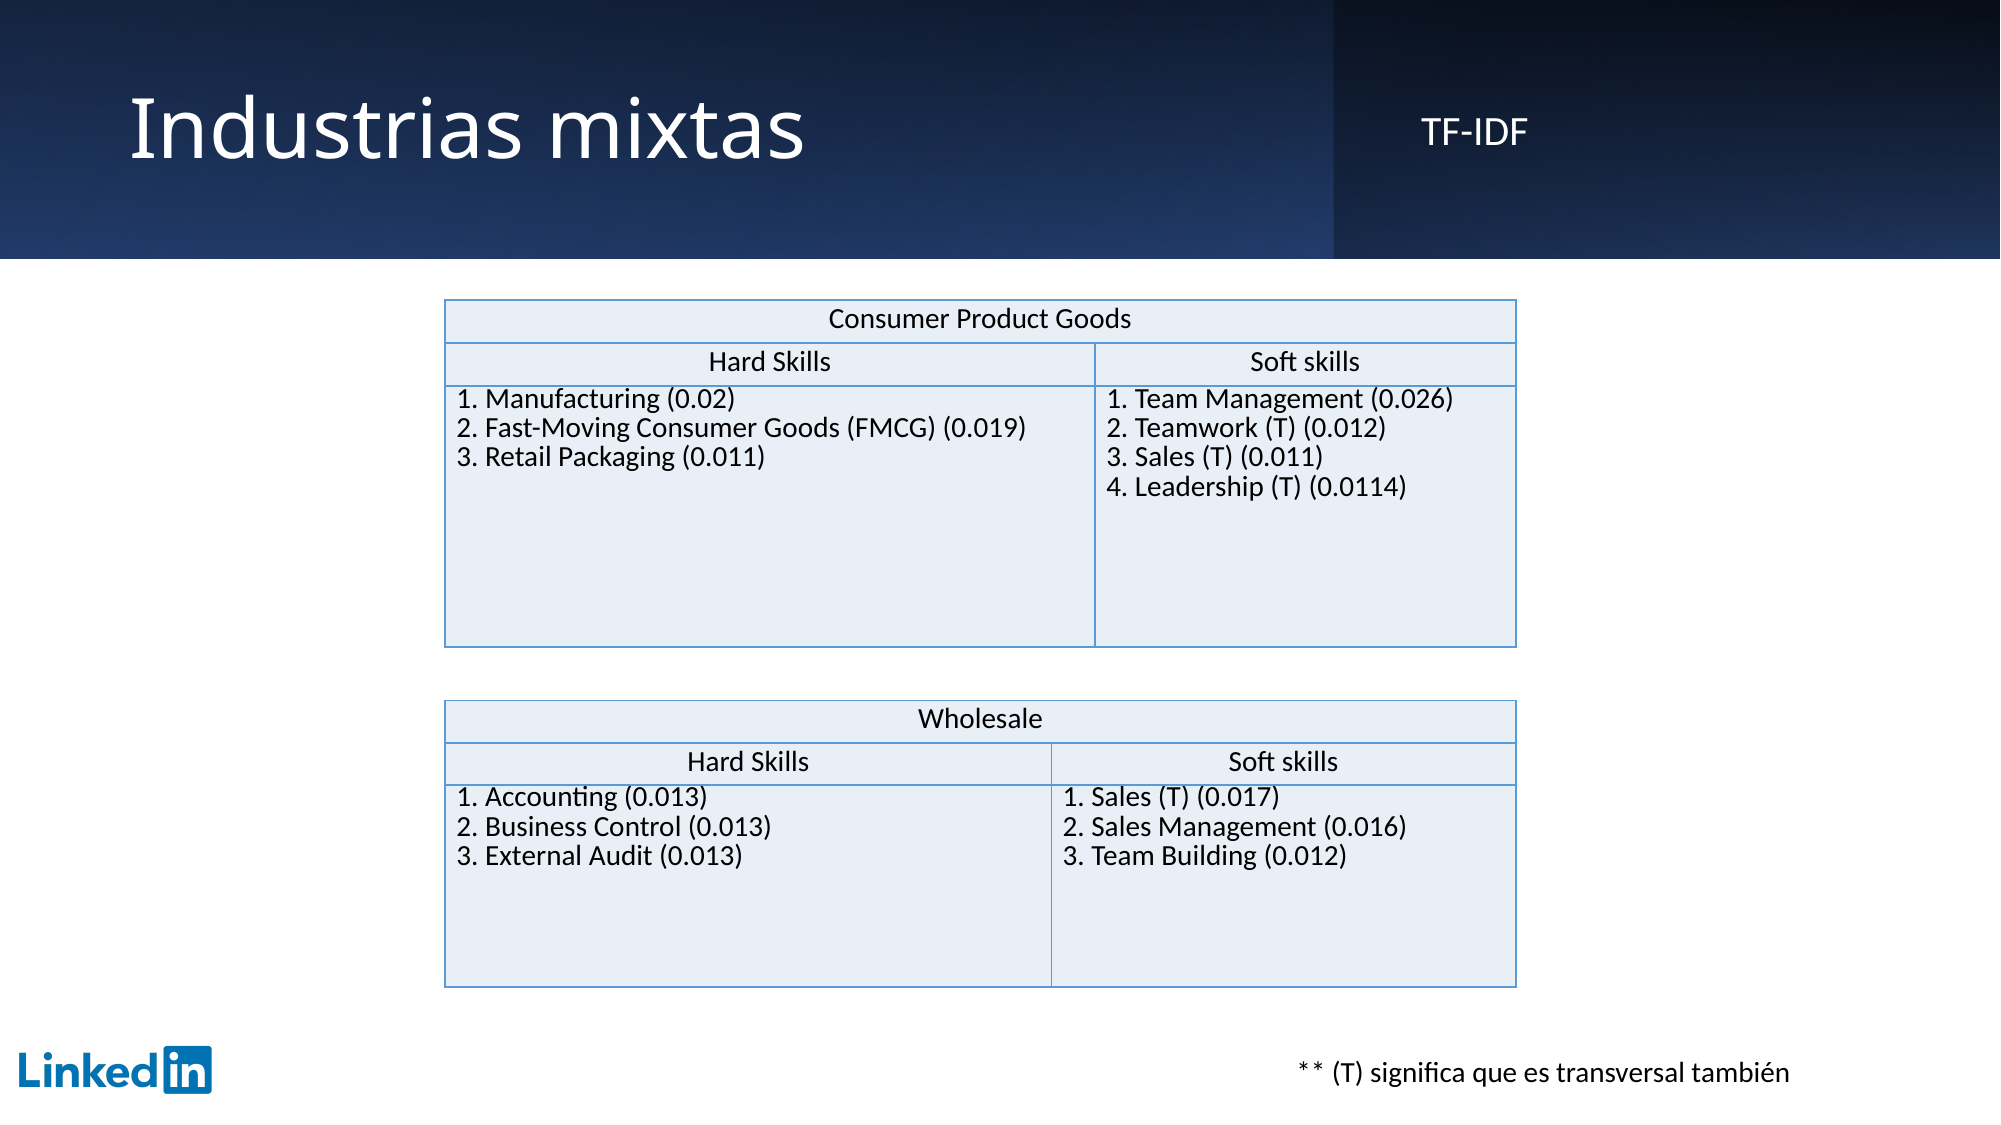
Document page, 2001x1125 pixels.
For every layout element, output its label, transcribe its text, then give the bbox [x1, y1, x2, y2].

text_box [0, 260, 2000, 1125]
table_cell 1. Manufacturing (0.02) 2. Fast-Moving Consumer Goods (FMCG) (0.019) 3. Retail Packaging (0.011) [446, 387, 1094, 646]
text_box ** (T) significa que es transversal también [1281, 1045, 1412, 1096]
table_header Wholesale [446, 701, 1515, 742]
text_box [626, 0, 1334, 260]
table_cell 1. Accounting (0.013) 2. Business Control (0.013) 3. External Audit (0.013) [446, 786, 1051, 986]
text_box [0, 0, 626, 260]
picture [17, 1015, 213, 1125]
table_cell 1. Sales (T) (0.017) 2. Sales Management (0.016) 3. Team Building (0.012) [1052, 786, 1515, 986]
table_cell Soft skills [1096, 344, 1515, 385]
table_cell 1. Team Management (0.026) 2. Teamwork (T) (0.012) 3. Sales (T) (0.011) 4. Leadership (T) (0.0114) [1096, 387, 1515, 646]
table_cell Soft skills [1052, 744, 1515, 784]
table_cell Hard Skills [446, 344, 1094, 385]
table_cell Hard Skills [446, 744, 1051, 784]
title Industrias mixtas [114, 57, 1279, 206]
slide_number 33 [1412, 1042, 1863, 1103]
list TF-IDF [1406, 63, 1947, 200]
table_header Consumer Product Goods [446, 301, 1515, 342]
text_box [1334, 0, 2000, 260]
